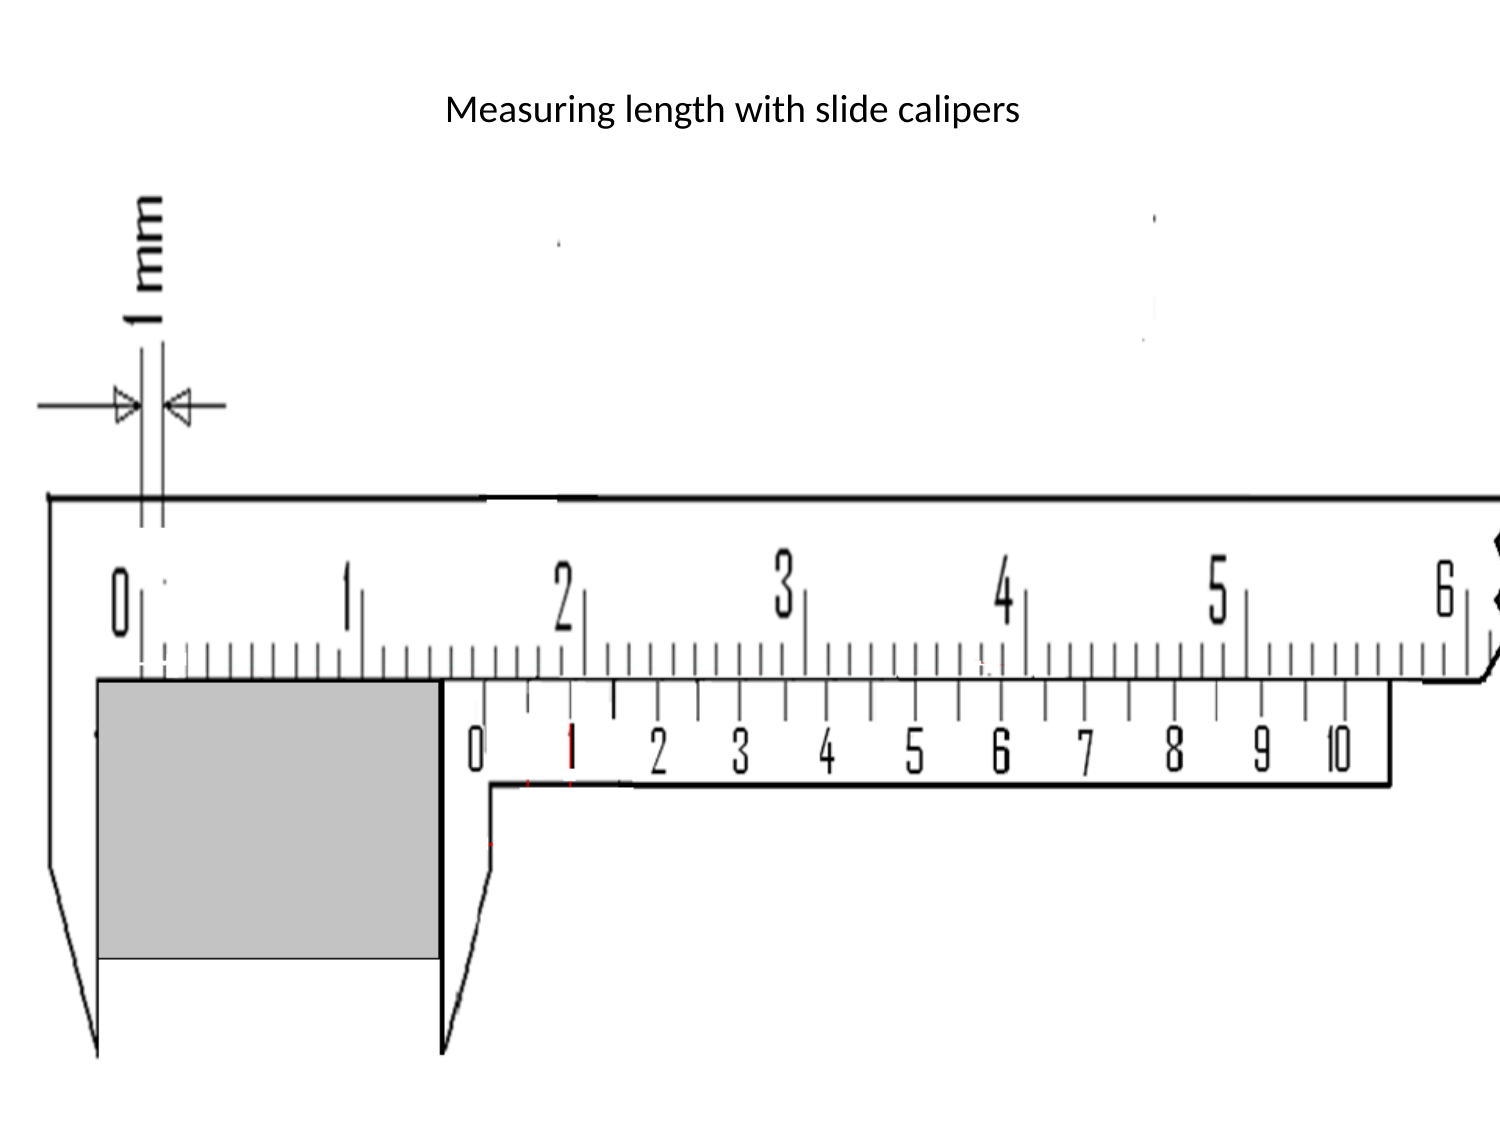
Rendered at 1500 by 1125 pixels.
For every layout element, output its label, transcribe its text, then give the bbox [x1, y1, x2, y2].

title Measuring length with slide calipers [99, 74, 1376, 138]
picture [24, 187, 1500, 1074]
